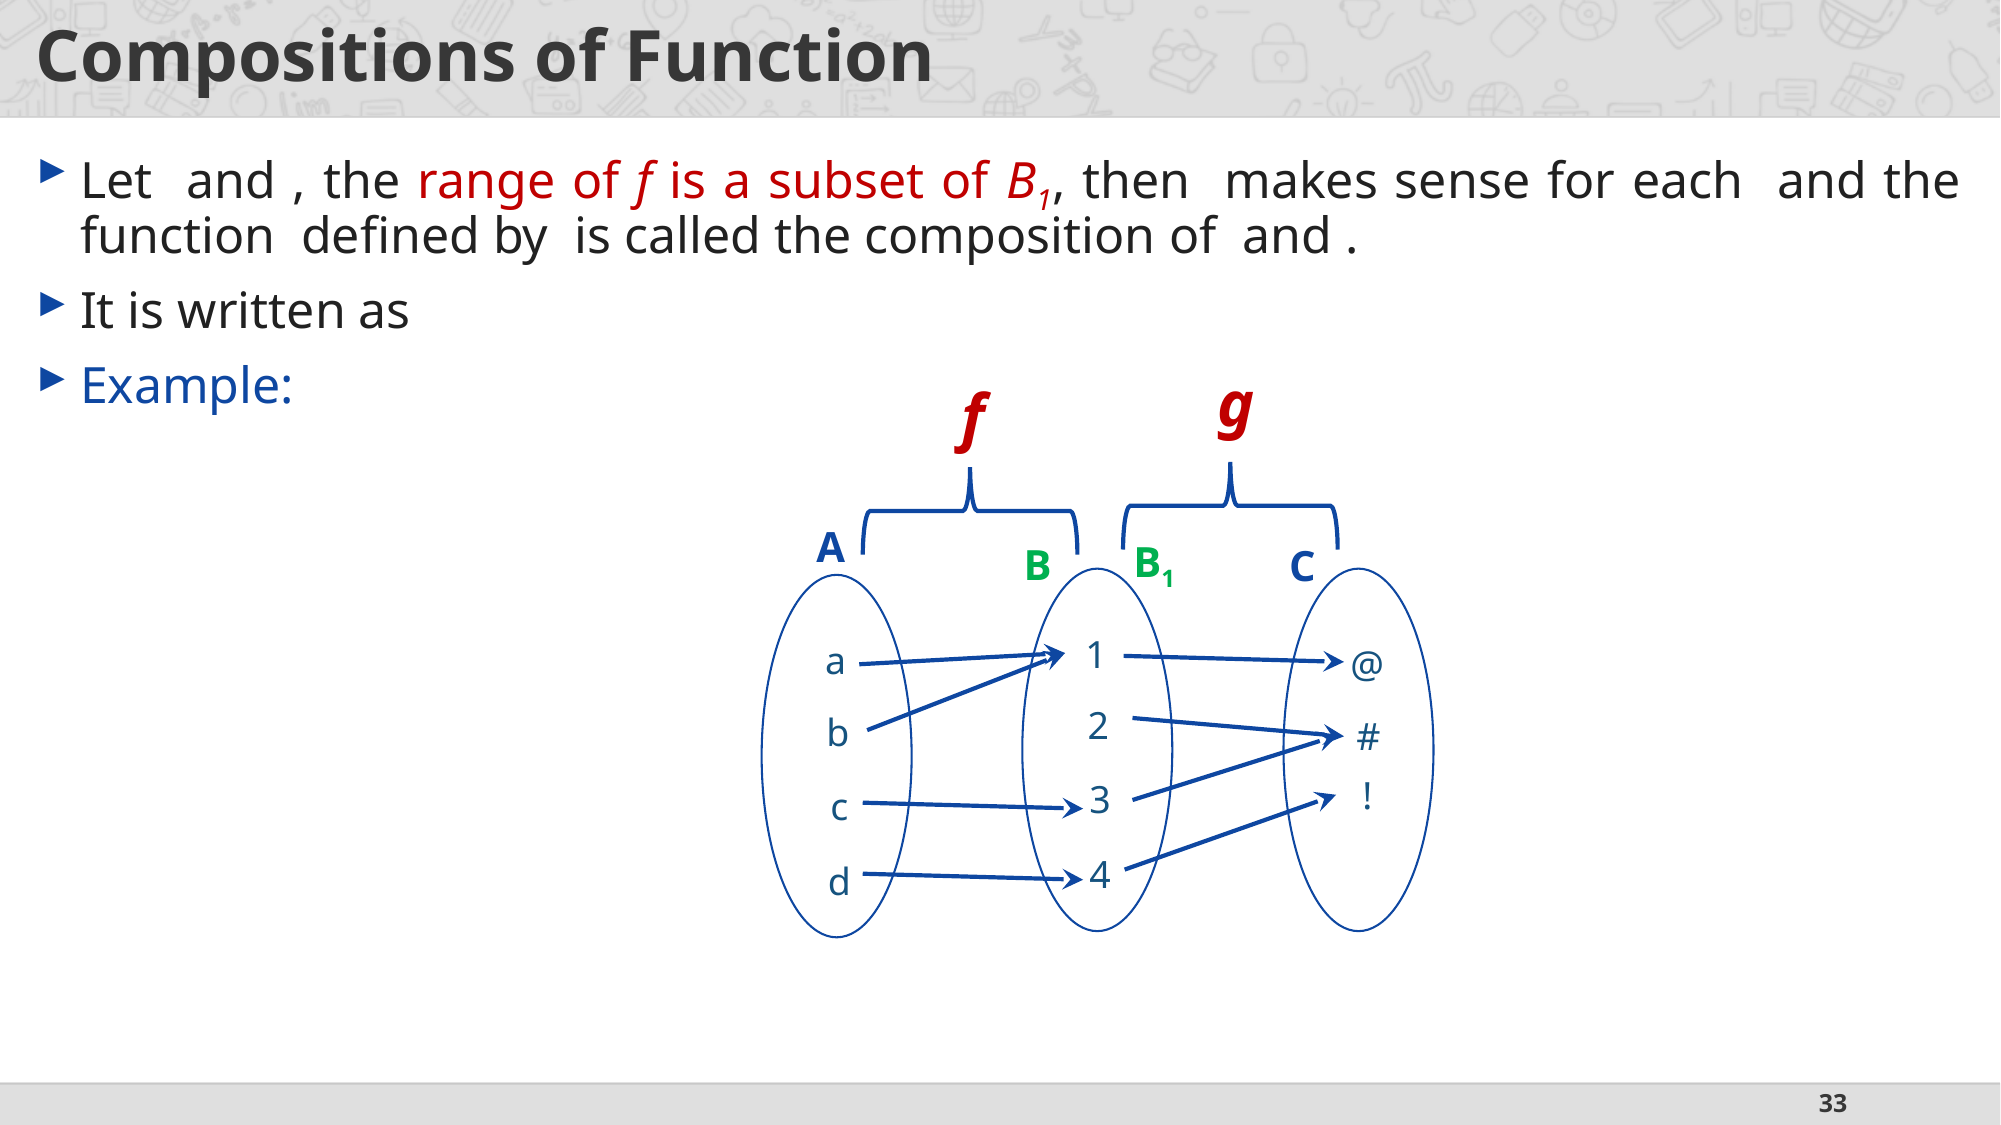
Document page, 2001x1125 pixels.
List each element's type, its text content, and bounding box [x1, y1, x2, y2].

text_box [859, 653, 867, 665]
text_box [1033, 567, 1163, 654]
text_box b [806, 699, 870, 763]
text_box B1 [1103, 532, 1206, 596]
text_box @ [1335, 632, 1400, 696]
text_box C [1270, 550, 1335, 597]
text_box c [807, 773, 872, 837]
text_box [760, 578, 913, 939]
text_box 2 [1066, 693, 1131, 757]
title Compositions of Function [0, 0, 2000, 117]
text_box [862, 802, 1084, 809]
text_box [1283, 567, 1435, 933]
text_box [1025, 809, 1124, 873]
text_box f [941, 382, 1005, 447]
text_box 1 [1064, 621, 1128, 685]
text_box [862, 873, 1084, 880]
text_box d [807, 848, 872, 912]
text_box a [803, 627, 868, 692]
text_box B [1005, 555, 1070, 596]
text_box A [799, 513, 863, 578]
text_box ! [1337, 762, 1400, 827]
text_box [1123, 655, 1344, 662]
text_box g [1202, 364, 1266, 440]
text_box [1123, 461, 1339, 550]
text_box 4 [1068, 842, 1132, 906]
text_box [1132, 735, 1339, 800]
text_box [1132, 717, 1344, 737]
text_box [862, 467, 1078, 555]
text_box # [1337, 705, 1399, 762]
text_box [1124, 794, 1337, 870]
text_box 3 [1068, 767, 1132, 831]
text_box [867, 653, 1065, 731]
text_box [1021, 662, 1173, 802]
text_box [1044, 870, 1155, 933]
